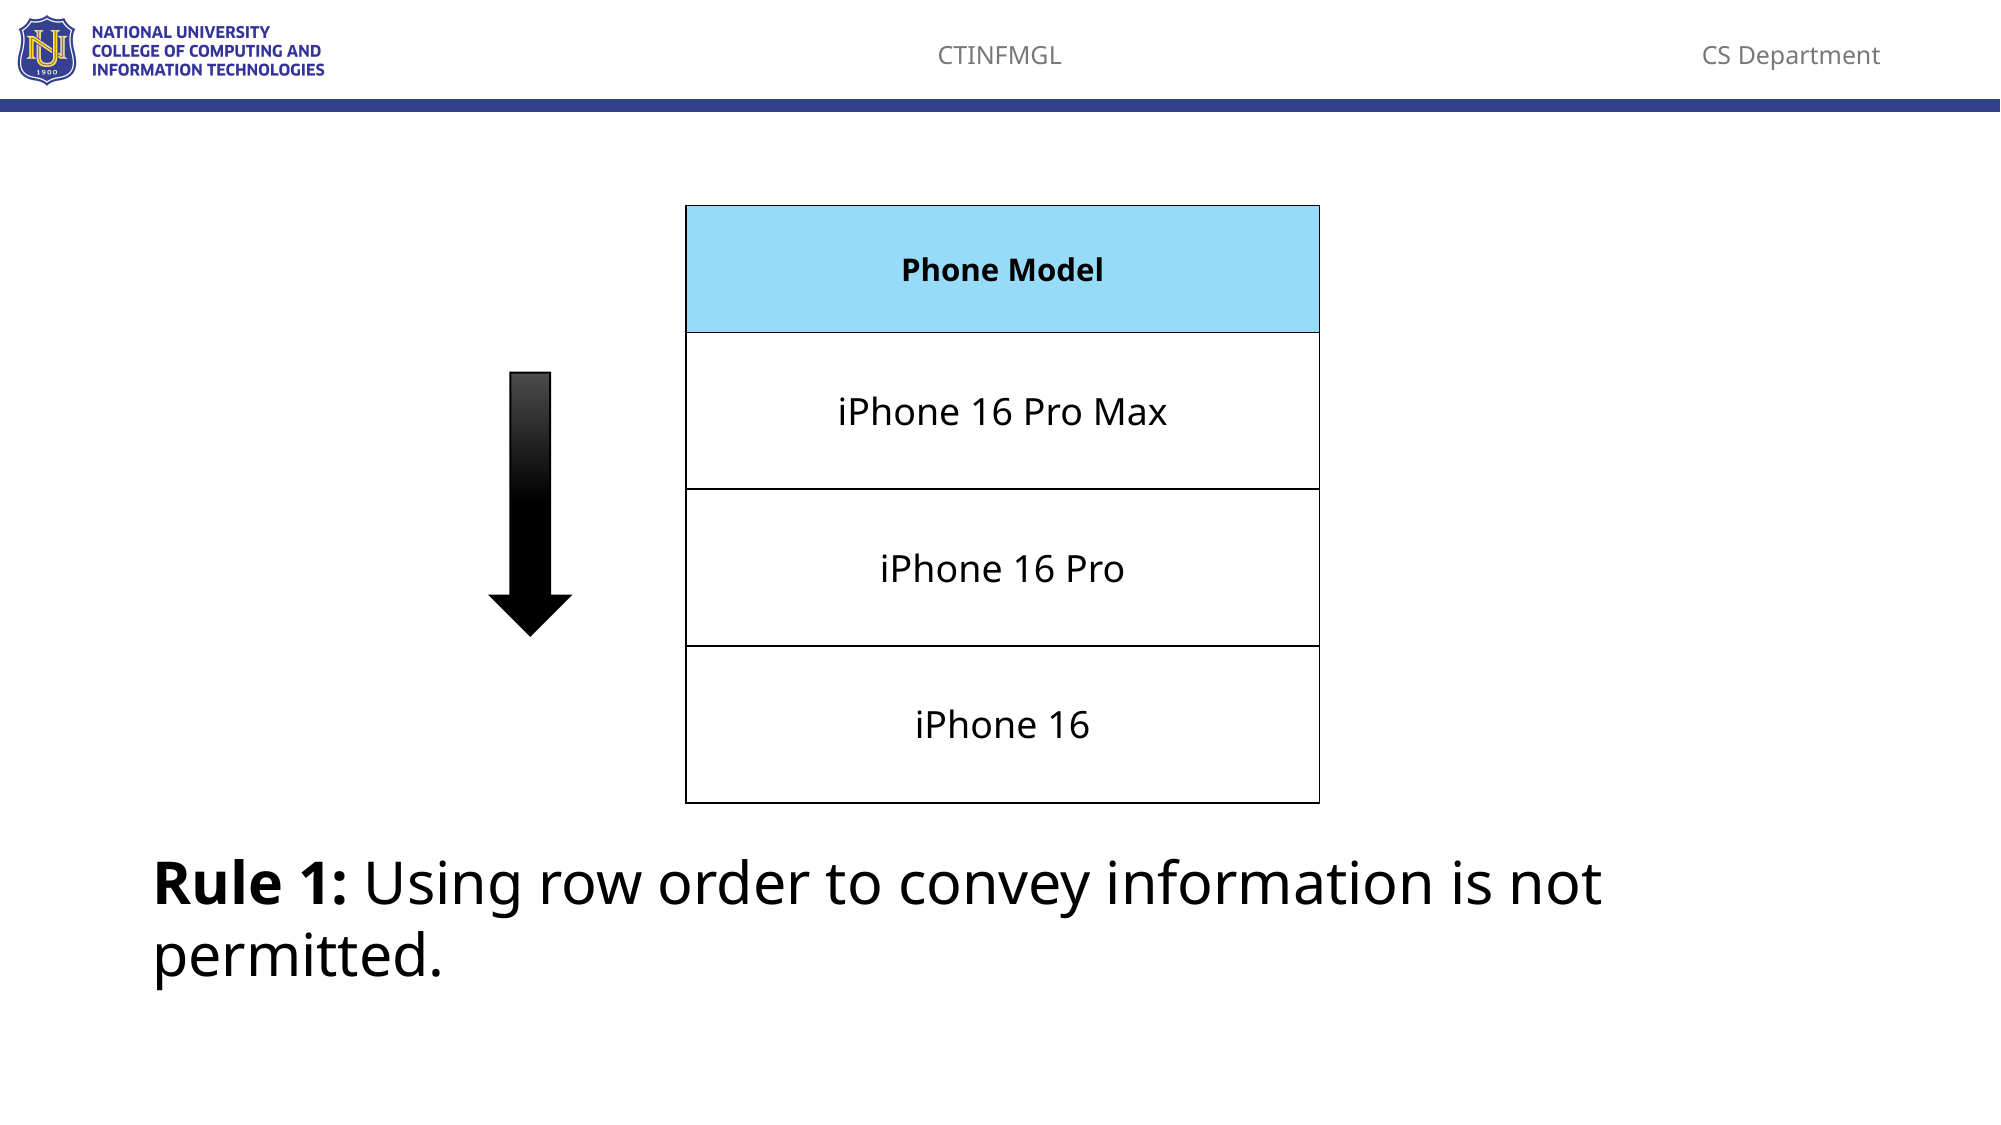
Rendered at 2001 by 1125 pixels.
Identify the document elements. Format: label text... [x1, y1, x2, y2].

table_header Phone Model [687, 206, 1319, 332]
table_cell iPhone 16 Pro [687, 490, 1319, 645]
table_cell iPhone 16 Pro Max [687, 333, 1319, 488]
table_cell iPhone 16 [687, 647, 1319, 802]
text_box [488, 371, 573, 637]
list Rule 1: Using row order to convey information is not permitted. [137, 839, 1863, 1000]
picture [0, 0, 337, 99]
